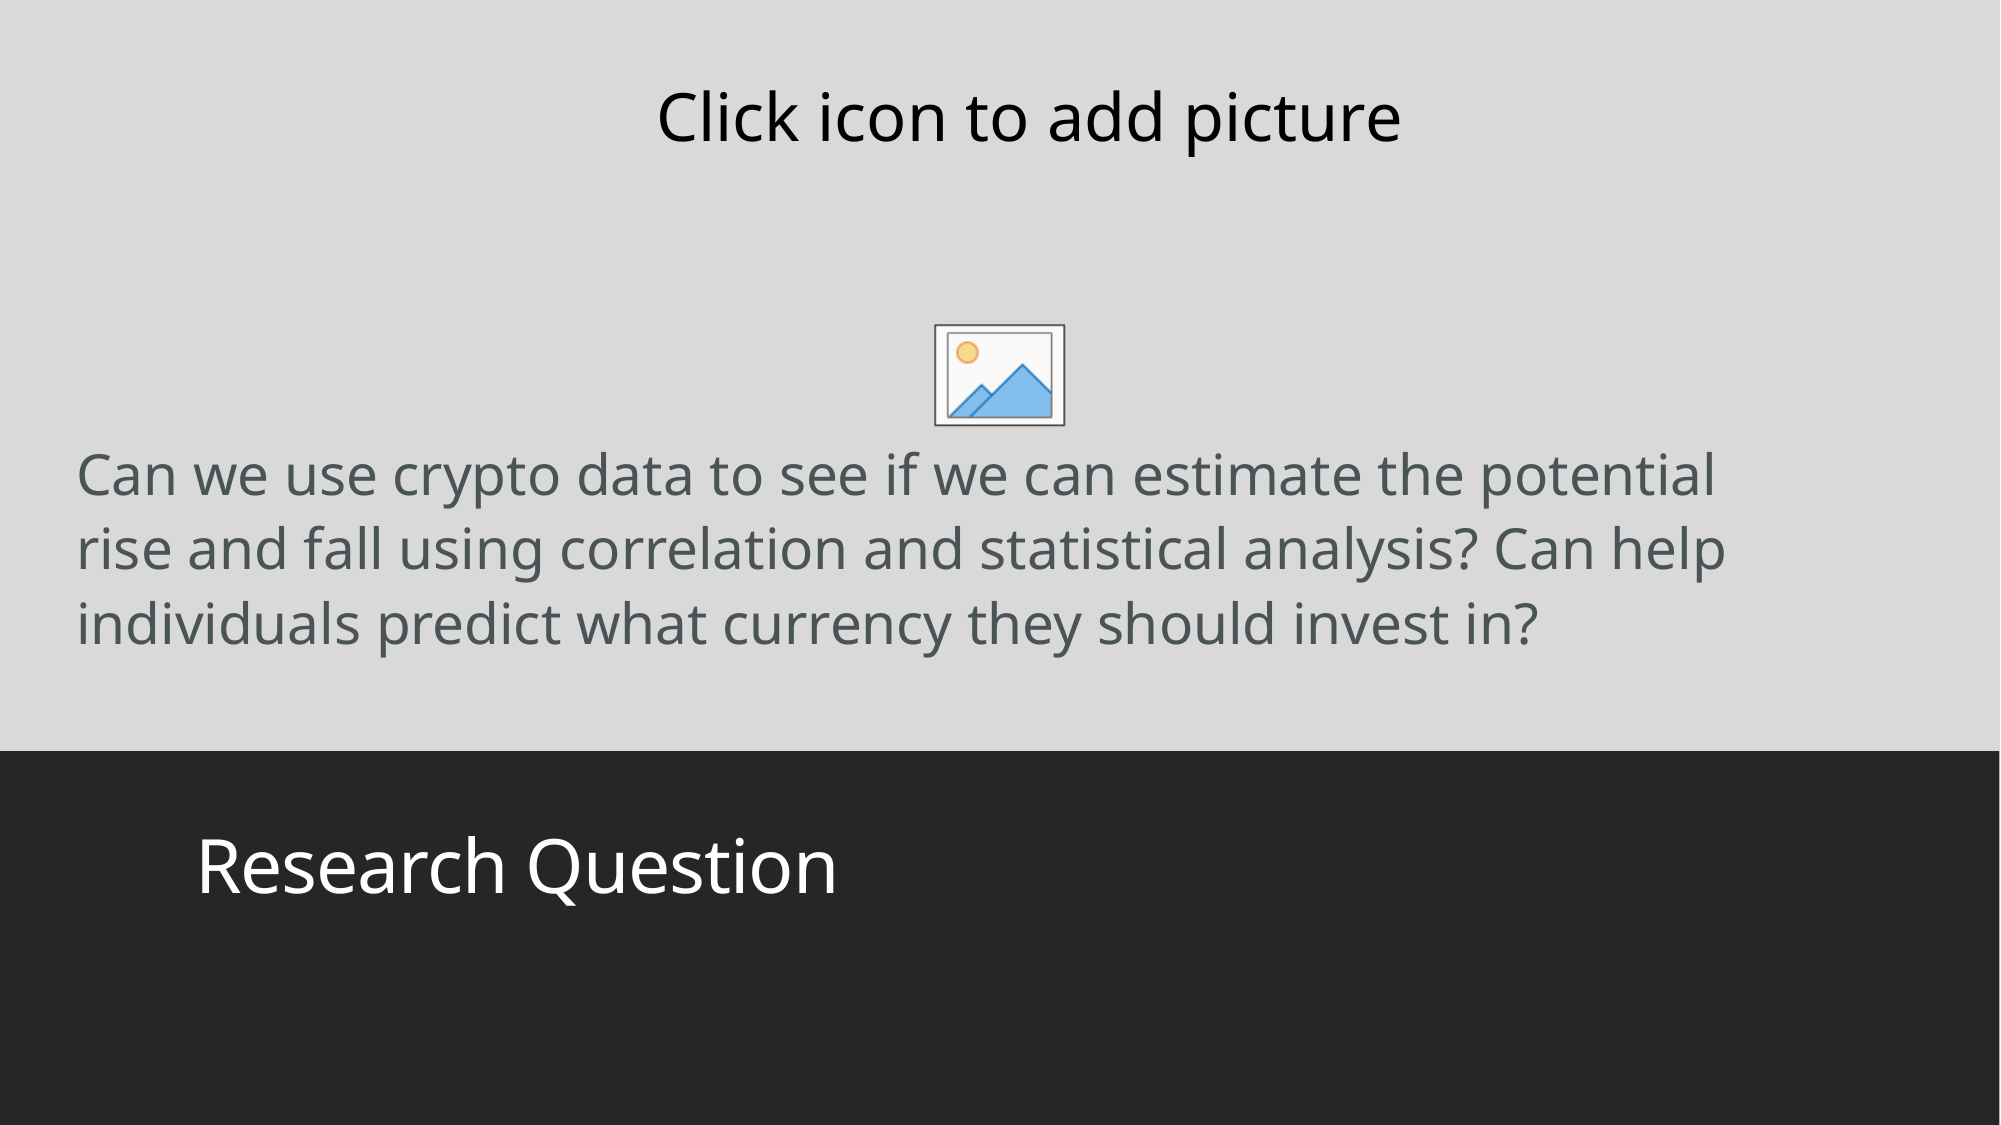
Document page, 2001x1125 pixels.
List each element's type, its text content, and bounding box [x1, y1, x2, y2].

picture [0, 0, 2000, 752]
title Research Question [180, 787, 1839, 910]
